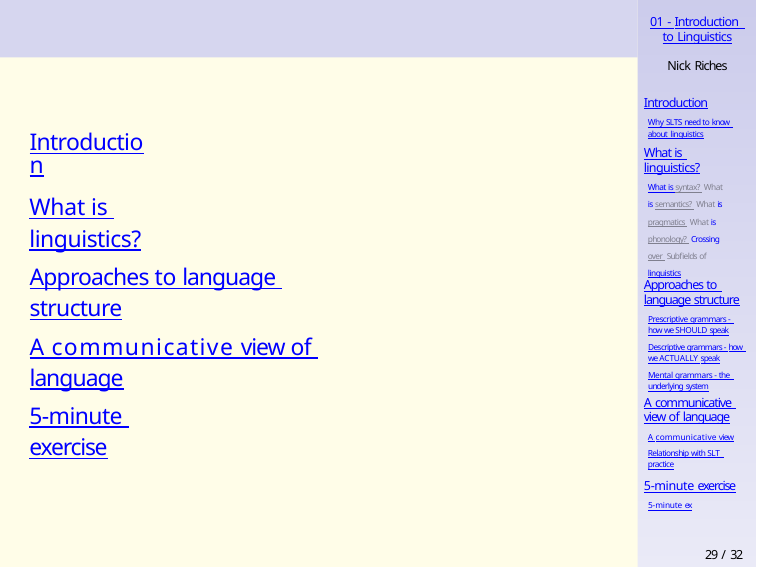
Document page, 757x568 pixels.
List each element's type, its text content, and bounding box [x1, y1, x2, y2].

text_box A communicative view of language [27, 330, 363, 395]
text_box 29 / 32 [703, 548, 745, 563]
text_box 5-minute exercise [27, 399, 197, 464]
text_box [0, 0, 638, 58]
text_box What is linguistics? What is syntax? What is semantics? What is pragmatics What is phonology? Crossing over Subfields of linguistics [641, 144, 732, 276]
text_box 01 - Introduction to Linguistics Nick Riches [647, 13, 746, 73]
text_box Approaches to language structure Prescriptive grammars - how we SHOULD speak Descriptive grammars - how we ACTUALLY speak Mental grammars - the underlying system [641, 276, 754, 393]
text_box Approaches to language structure [27, 260, 351, 326]
text_box What is linguistics? [27, 191, 217, 256]
text_box Introduction [27, 125, 149, 159]
text_box Introduction Why SLTS need to know about linguistics [641, 83, 743, 141]
text_box 5-minute exercise 5-minute ex [641, 467, 742, 512]
picture [637, 0, 756, 567]
text_box A communicative view of language A communicative view Relationship with SLT practice [641, 394, 742, 467]
